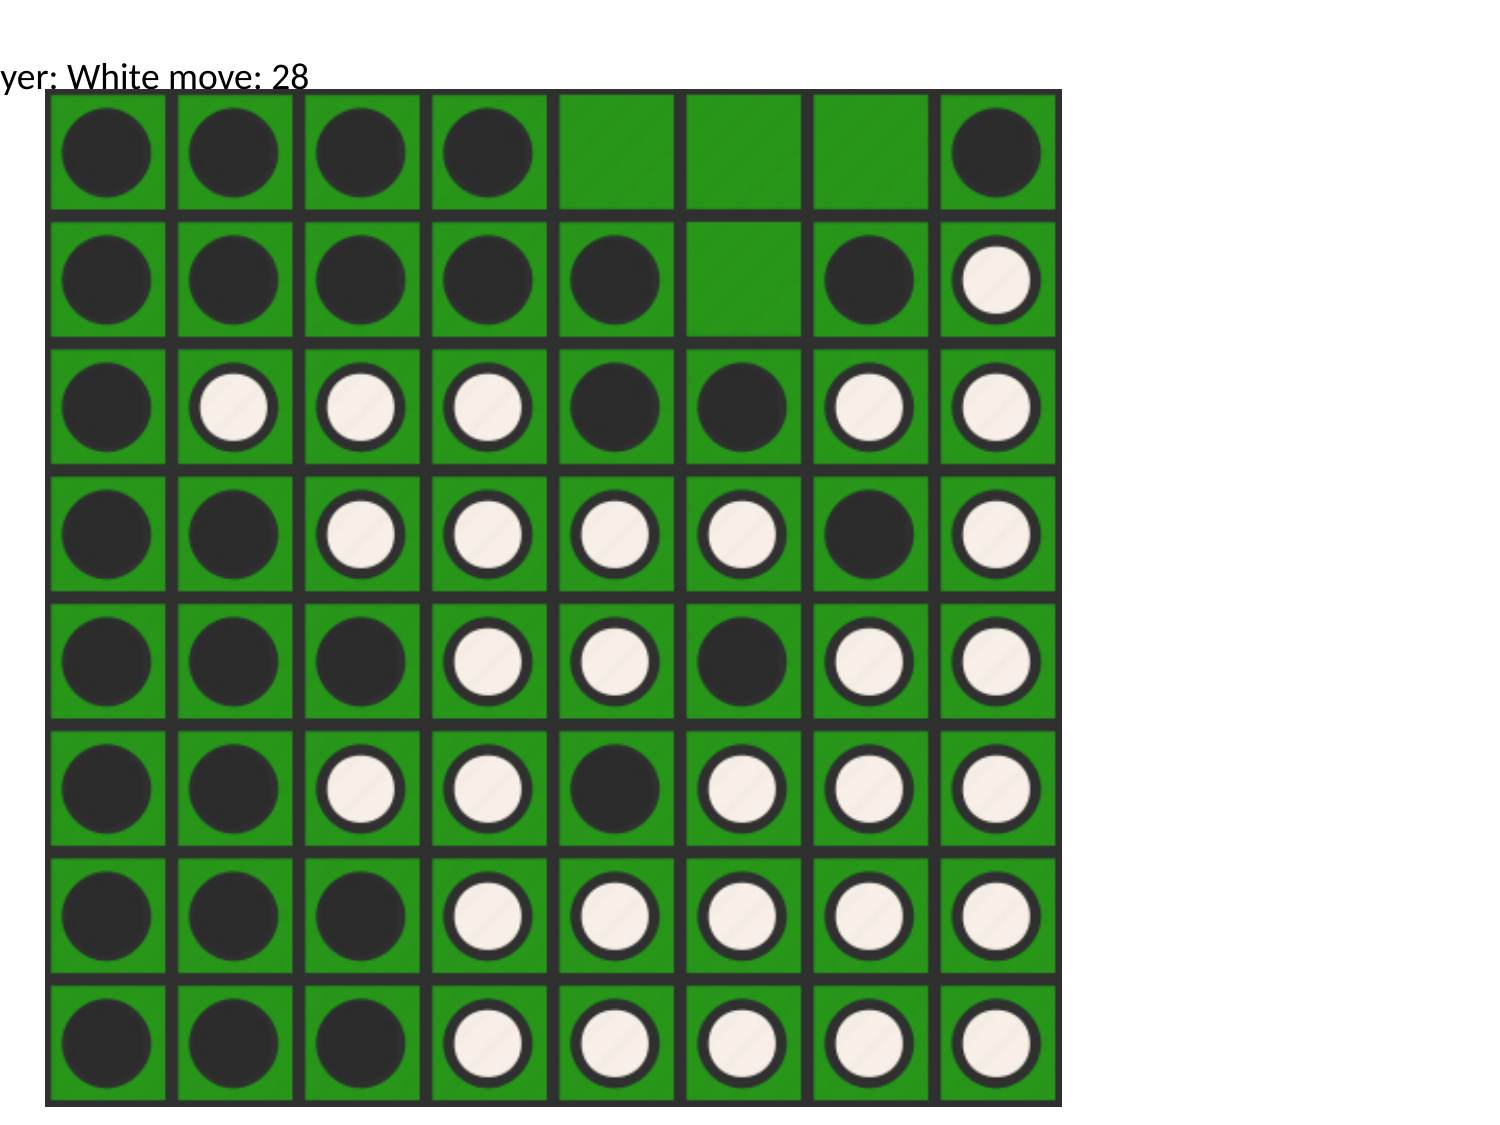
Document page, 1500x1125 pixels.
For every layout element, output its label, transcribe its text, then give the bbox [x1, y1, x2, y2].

picture [44, 89, 1062, 1107]
text_box turn: 56 player: White move: 28 [0, 44, 325, 105]
